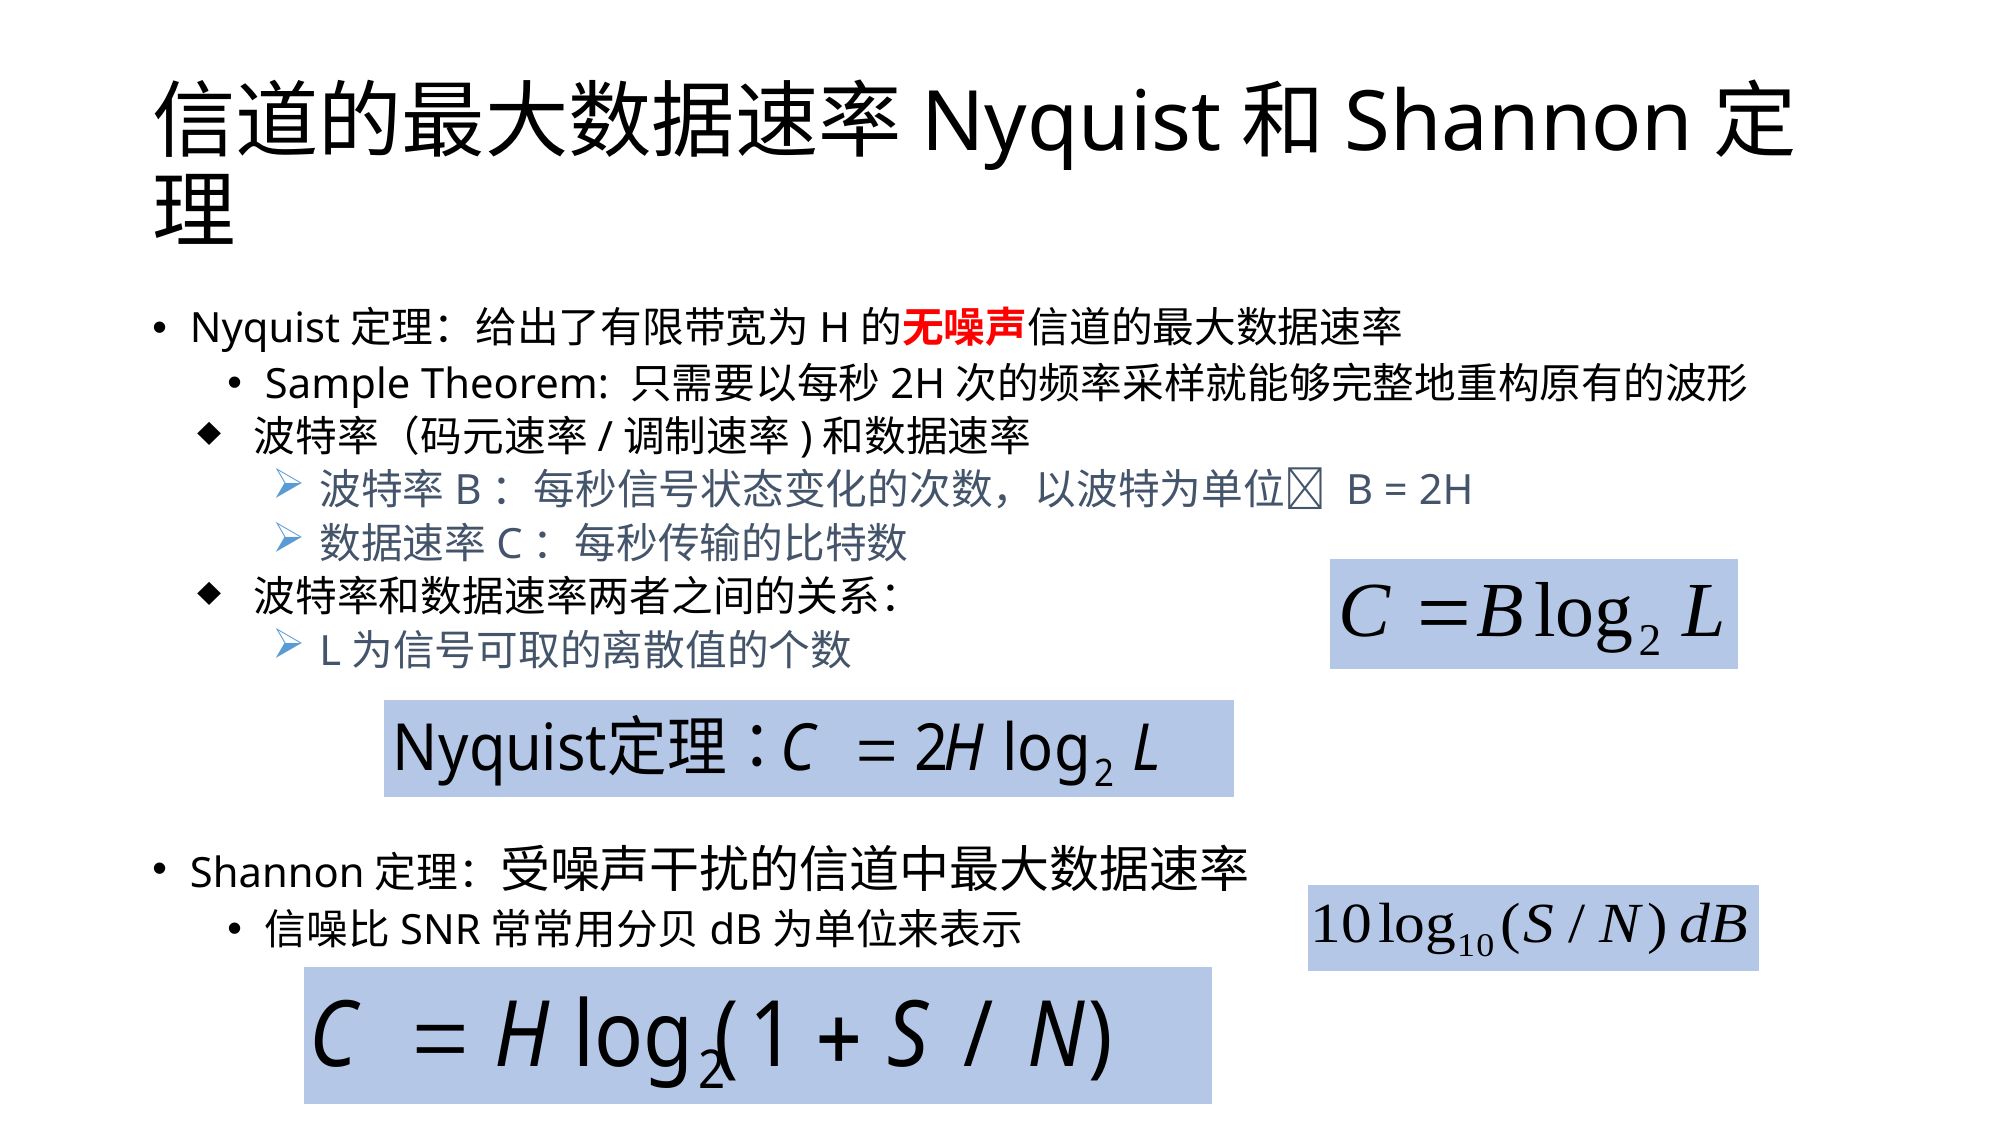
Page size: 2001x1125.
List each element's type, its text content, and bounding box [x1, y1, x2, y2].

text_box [383, 699, 1234, 798]
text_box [1307, 885, 1760, 971]
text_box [1329, 558, 1738, 669]
list Nyquist定理：给出了有限带宽为H的无噪声信道的最大数据速率 Sample Theorem: 只需要以每秒2H次的频率采样就能够完整地重构原有的波形 波特率（码元速率/调制速率)和数据速率 波特率B：每秒信号状态变化的次数，以波特为单位 B = 2H 数据速率C：每秒传输的比特数 波特率和数据速率两者之间的关系： L为信号可取的离散值的个数 Shannon定理：受噪声干扰的信道中最大数据速率 信噪比SNR常常用分贝dB为单位来表示 [137, 299, 1863, 1014]
title 信道的最大数据速率Nyquist和Shannon定理 [137, 59, 1863, 278]
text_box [304, 966, 1212, 1105]
